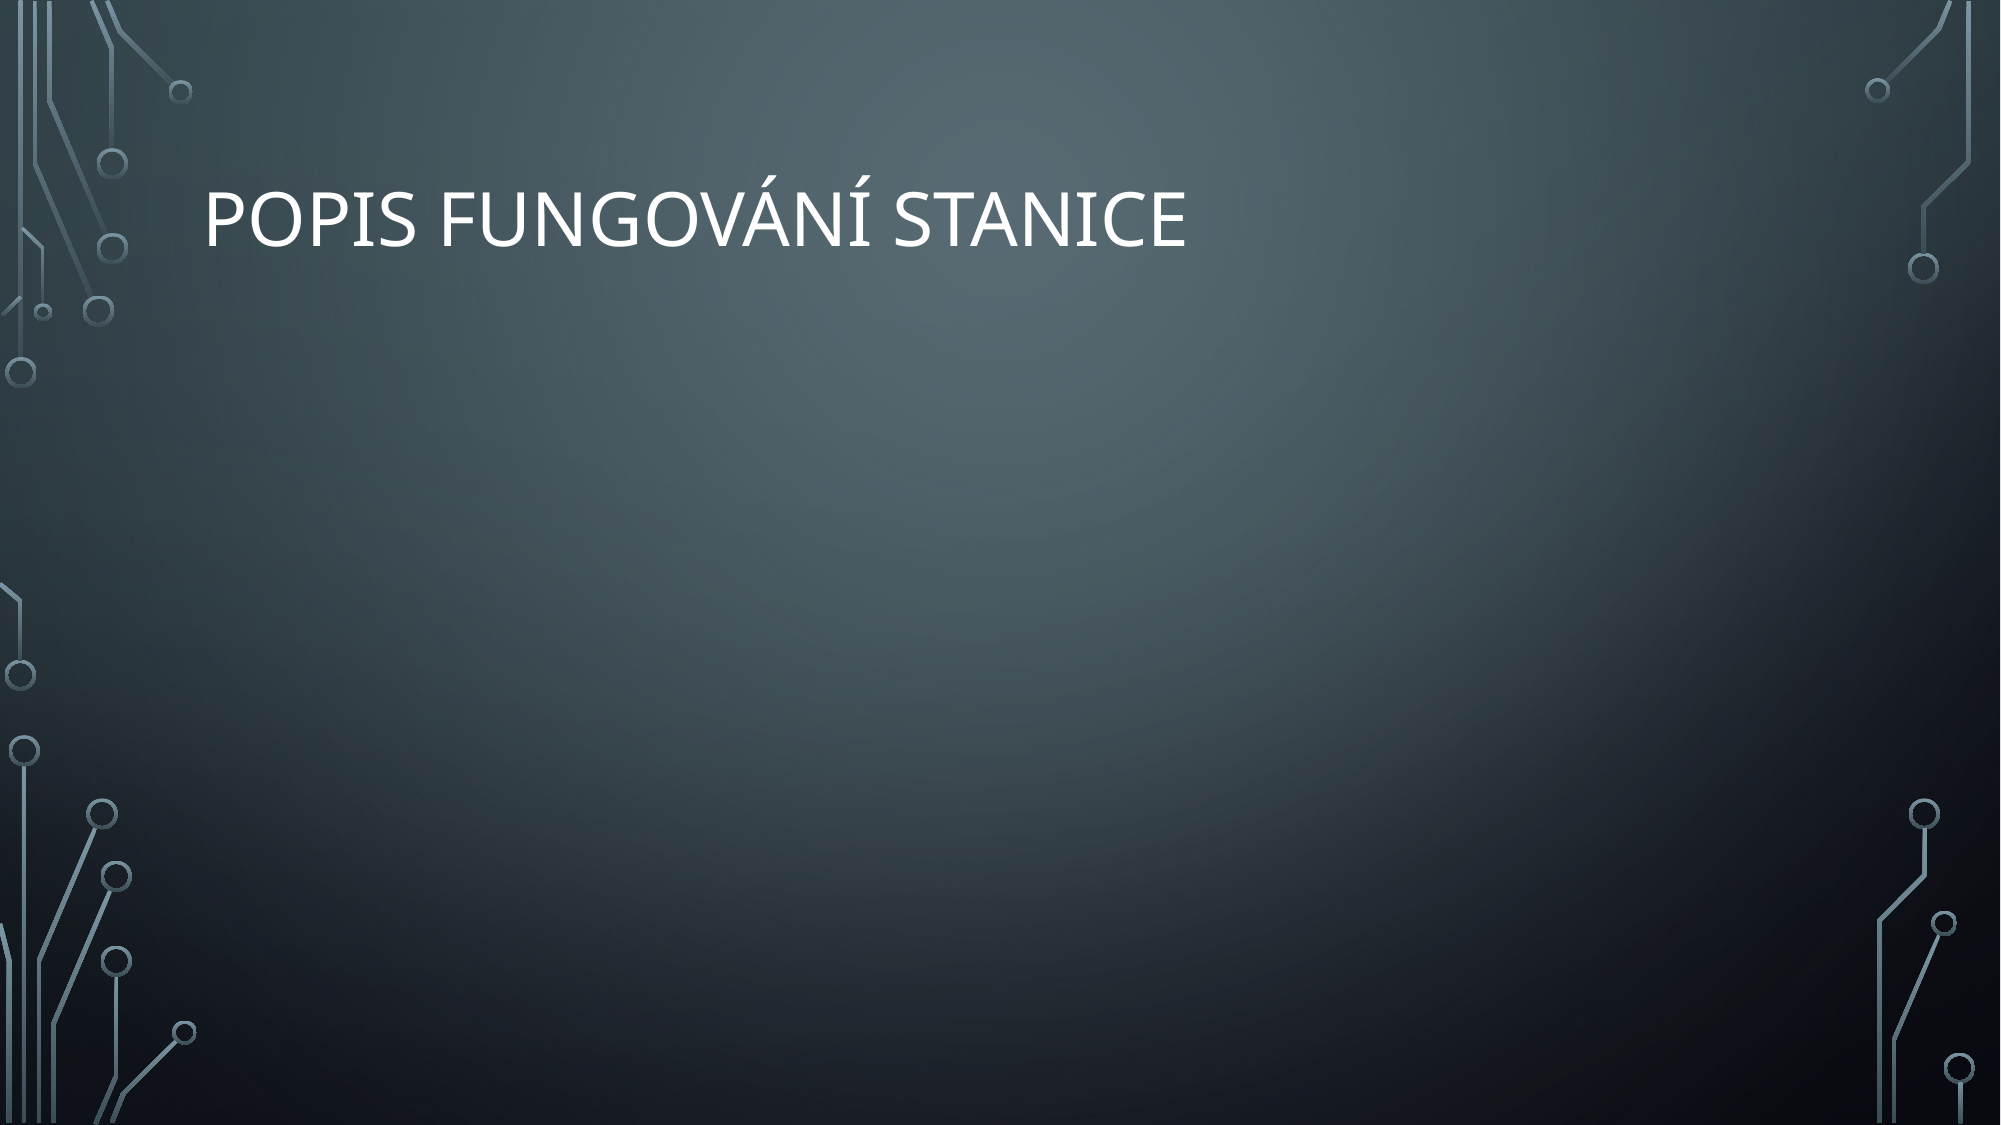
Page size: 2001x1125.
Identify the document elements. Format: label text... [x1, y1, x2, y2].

title Popis fungování stanice [187, 101, 1813, 344]
